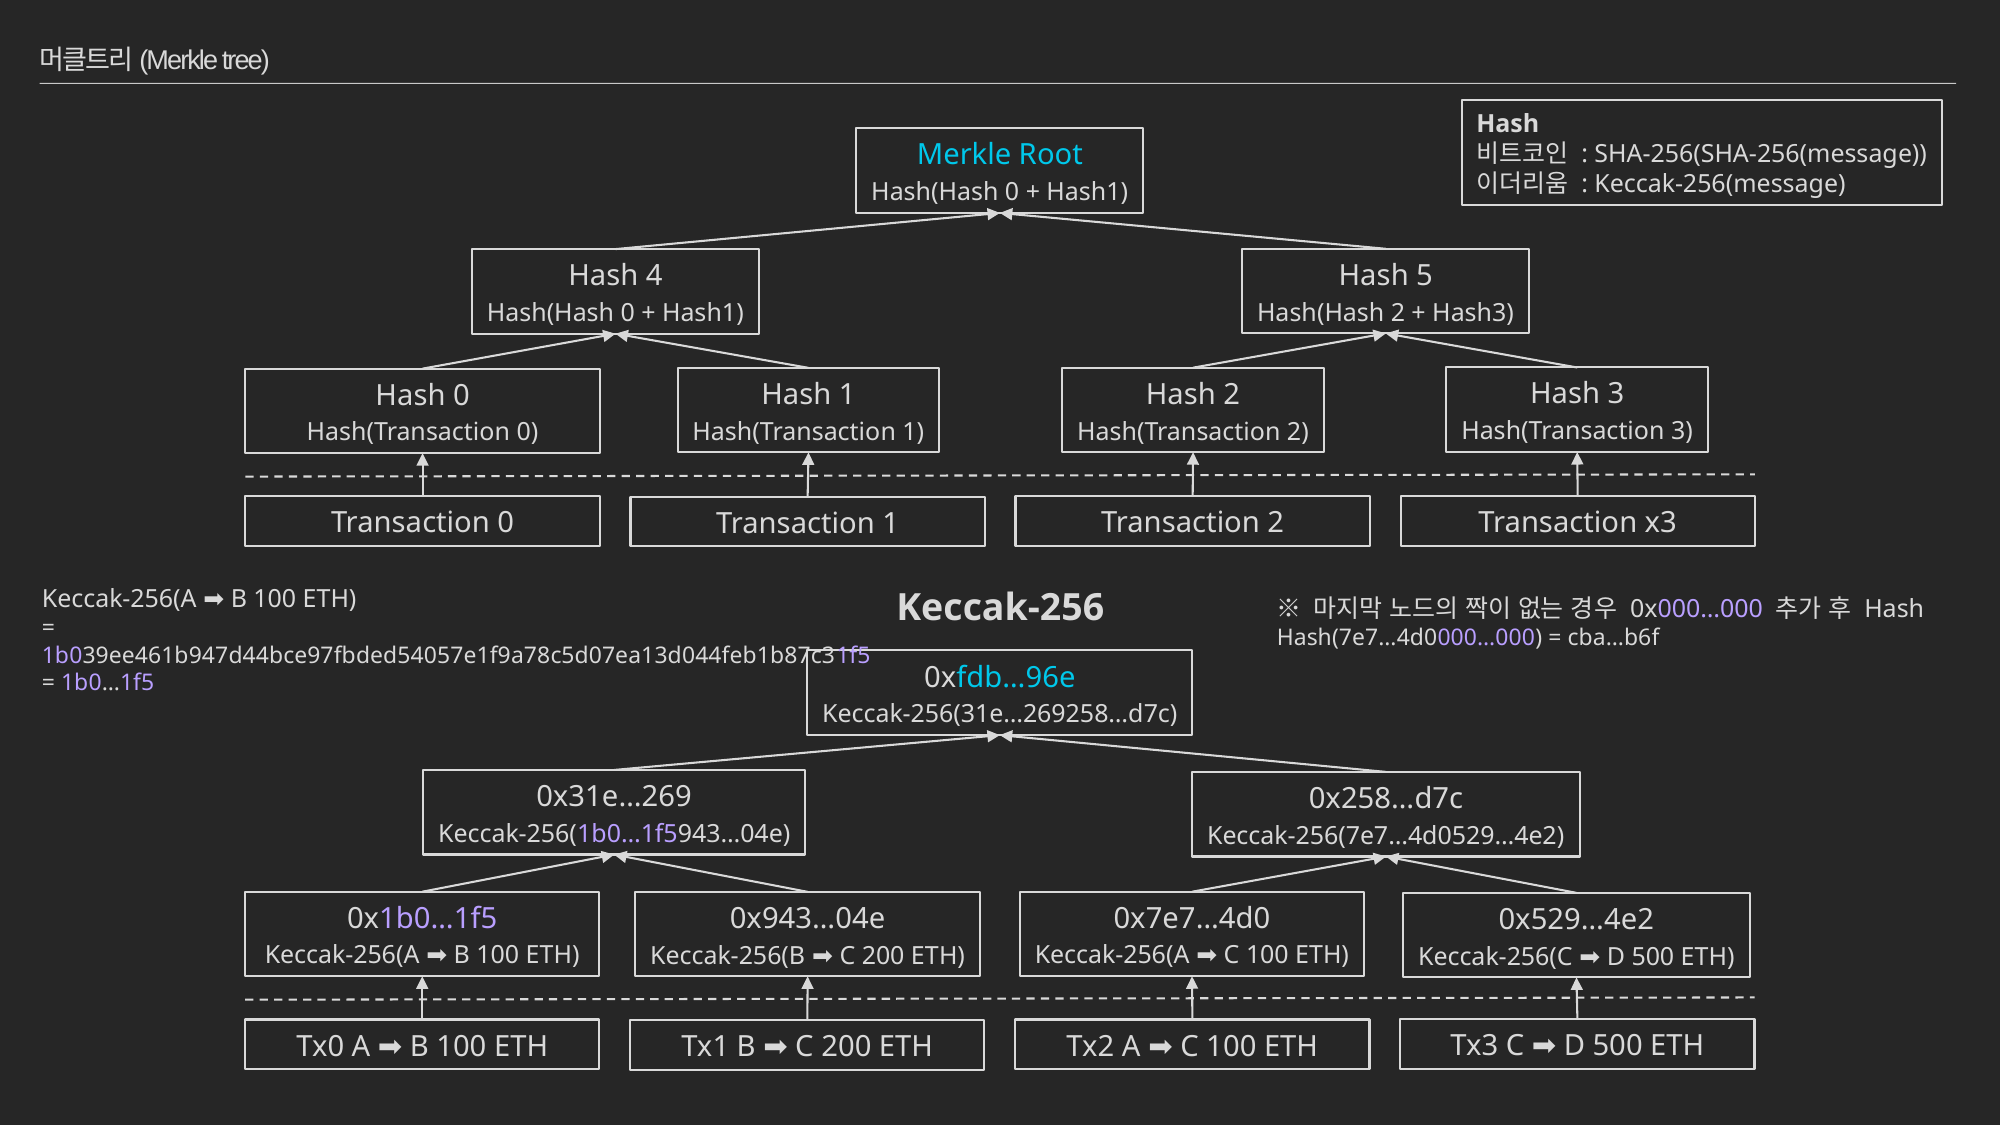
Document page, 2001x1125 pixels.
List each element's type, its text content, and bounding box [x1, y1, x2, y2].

text_box Keccak-256 [890, 575, 1120, 636]
text_box Tx1 B ➡ C 200 ETH [630, 1019, 985, 1070]
text_box 0x31e…269 Keccak-256(1b0…1f5943…04e) [423, 769, 806, 855]
text_box 0x943…04e Keccak-256(B ➡ C 200 ETH) [635, 891, 980, 977]
text_box ※ 마지막 노드의 짝이 없는 경우 0x000…000 추가 후 Hash Hash(7e7…4d0000…000) = cba…b6f [1262, 585, 1957, 658]
text_box 0xfdb…96e Keccak-256(31e…269258…d7c) [807, 650, 1193, 736]
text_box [1386, 857, 1577, 893]
text_box 0x529…4e2 Keccak-256(C ➡ D 500 ETH) [1403, 892, 1750, 978]
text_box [999, 736, 1387, 772]
text_box 0x7e7…4d0 Keccak-256(A ➡ C 100 ETH) [1019, 891, 1365, 977]
text_box 0x1b0…1f5 Keccak-256(A ➡ B 100 ETH) [245, 891, 600, 977]
text_box Tx2 A ➡ C 100 ETH [1015, 1019, 1370, 1070]
text_box 0x258…d7c Keccak-256(7e7…4d0529…4e2) [1192, 771, 1580, 857]
text_box Keccak-256(A ➡ B 100 ETH) = 1b039ee461b947d44bce97fbded54057e1f9a78c5d07ea13d044feb1b87c31f5 = 1b0…1f5 [27, 575, 890, 703]
text_box Tx3 C ➡ D 500 ETH [1400, 1019, 1755, 1069]
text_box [614, 736, 999, 770]
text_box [245, 128, 1755, 548]
title 머클트리(Merkle tree) [39, 31, 1961, 84]
text_box Tx0 A ➡ B 100 ETH [245, 1019, 600, 1070]
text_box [1192, 857, 1386, 892]
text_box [614, 855, 808, 892]
text_box Hash 비트코인 : SHA-256(SHA-256(message)) 이더리움 : Keccak-256(message) [1461, 100, 1943, 205]
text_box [422, 855, 614, 892]
